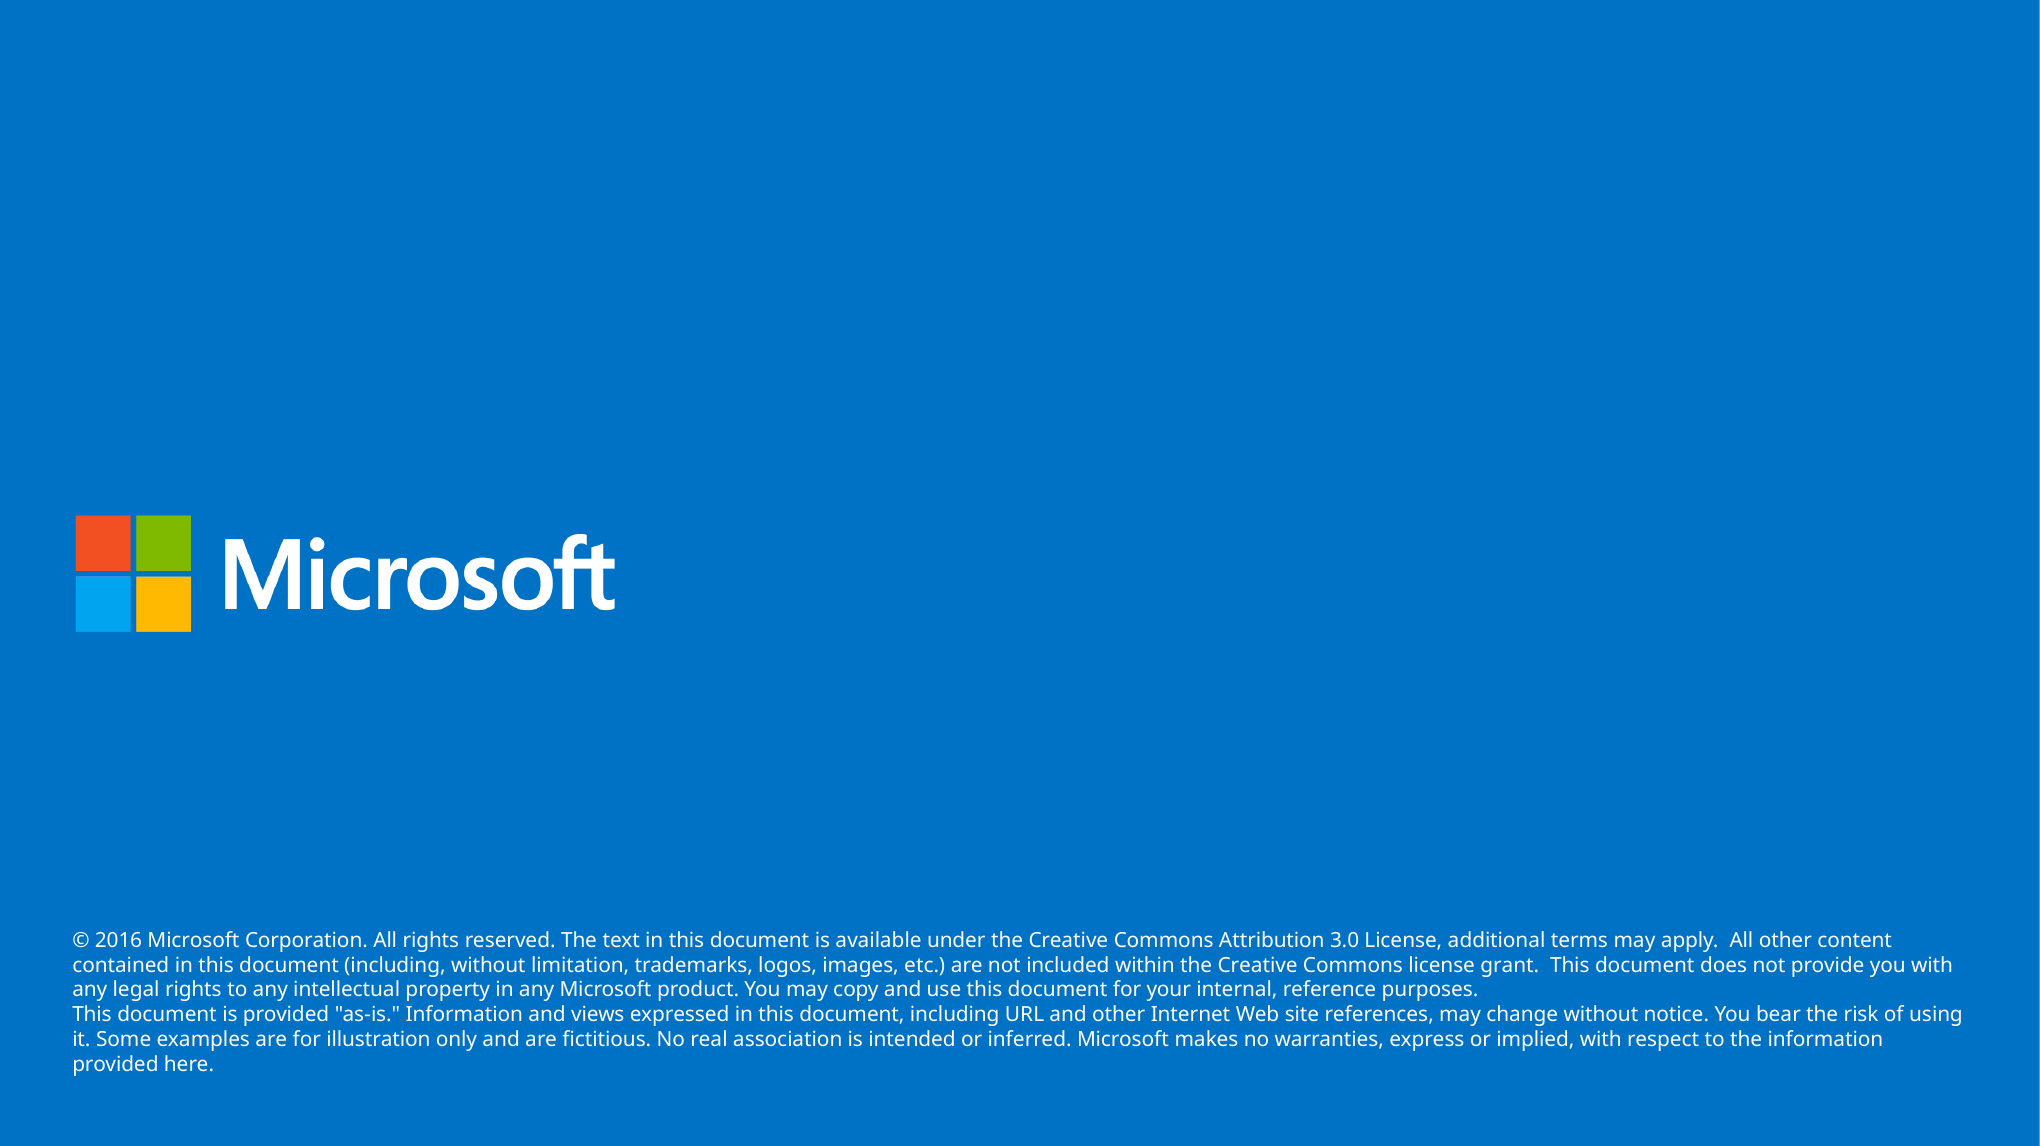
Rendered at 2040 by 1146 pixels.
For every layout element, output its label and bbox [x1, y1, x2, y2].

picture [75, 515, 615, 632]
